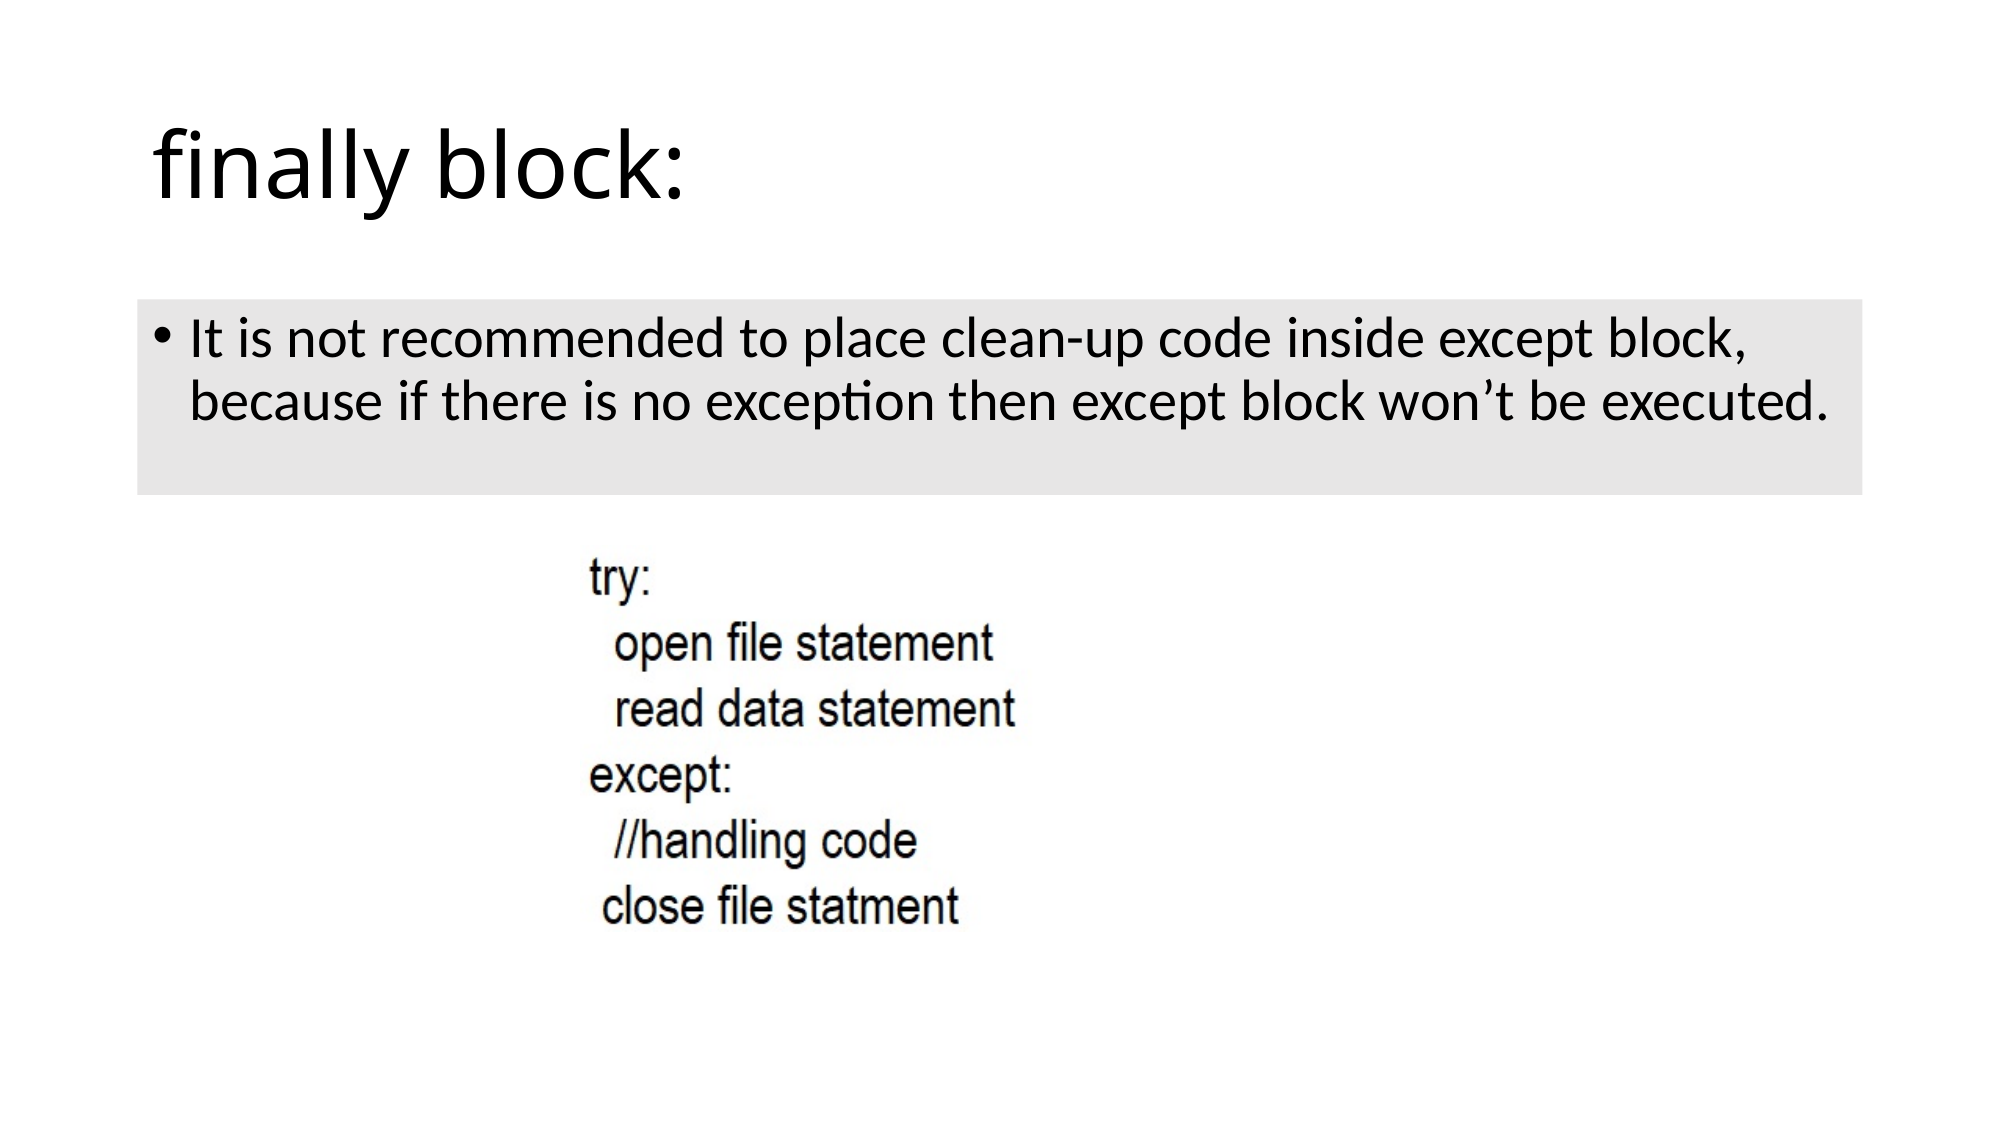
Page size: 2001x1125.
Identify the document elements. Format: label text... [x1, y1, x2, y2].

list It is not recommended to place clean-up code inside except block, because if there is no exception then except block won’t be executed. [137, 299, 1863, 495]
title finally block: [137, 59, 1863, 278]
picture [580, 545, 1042, 932]
